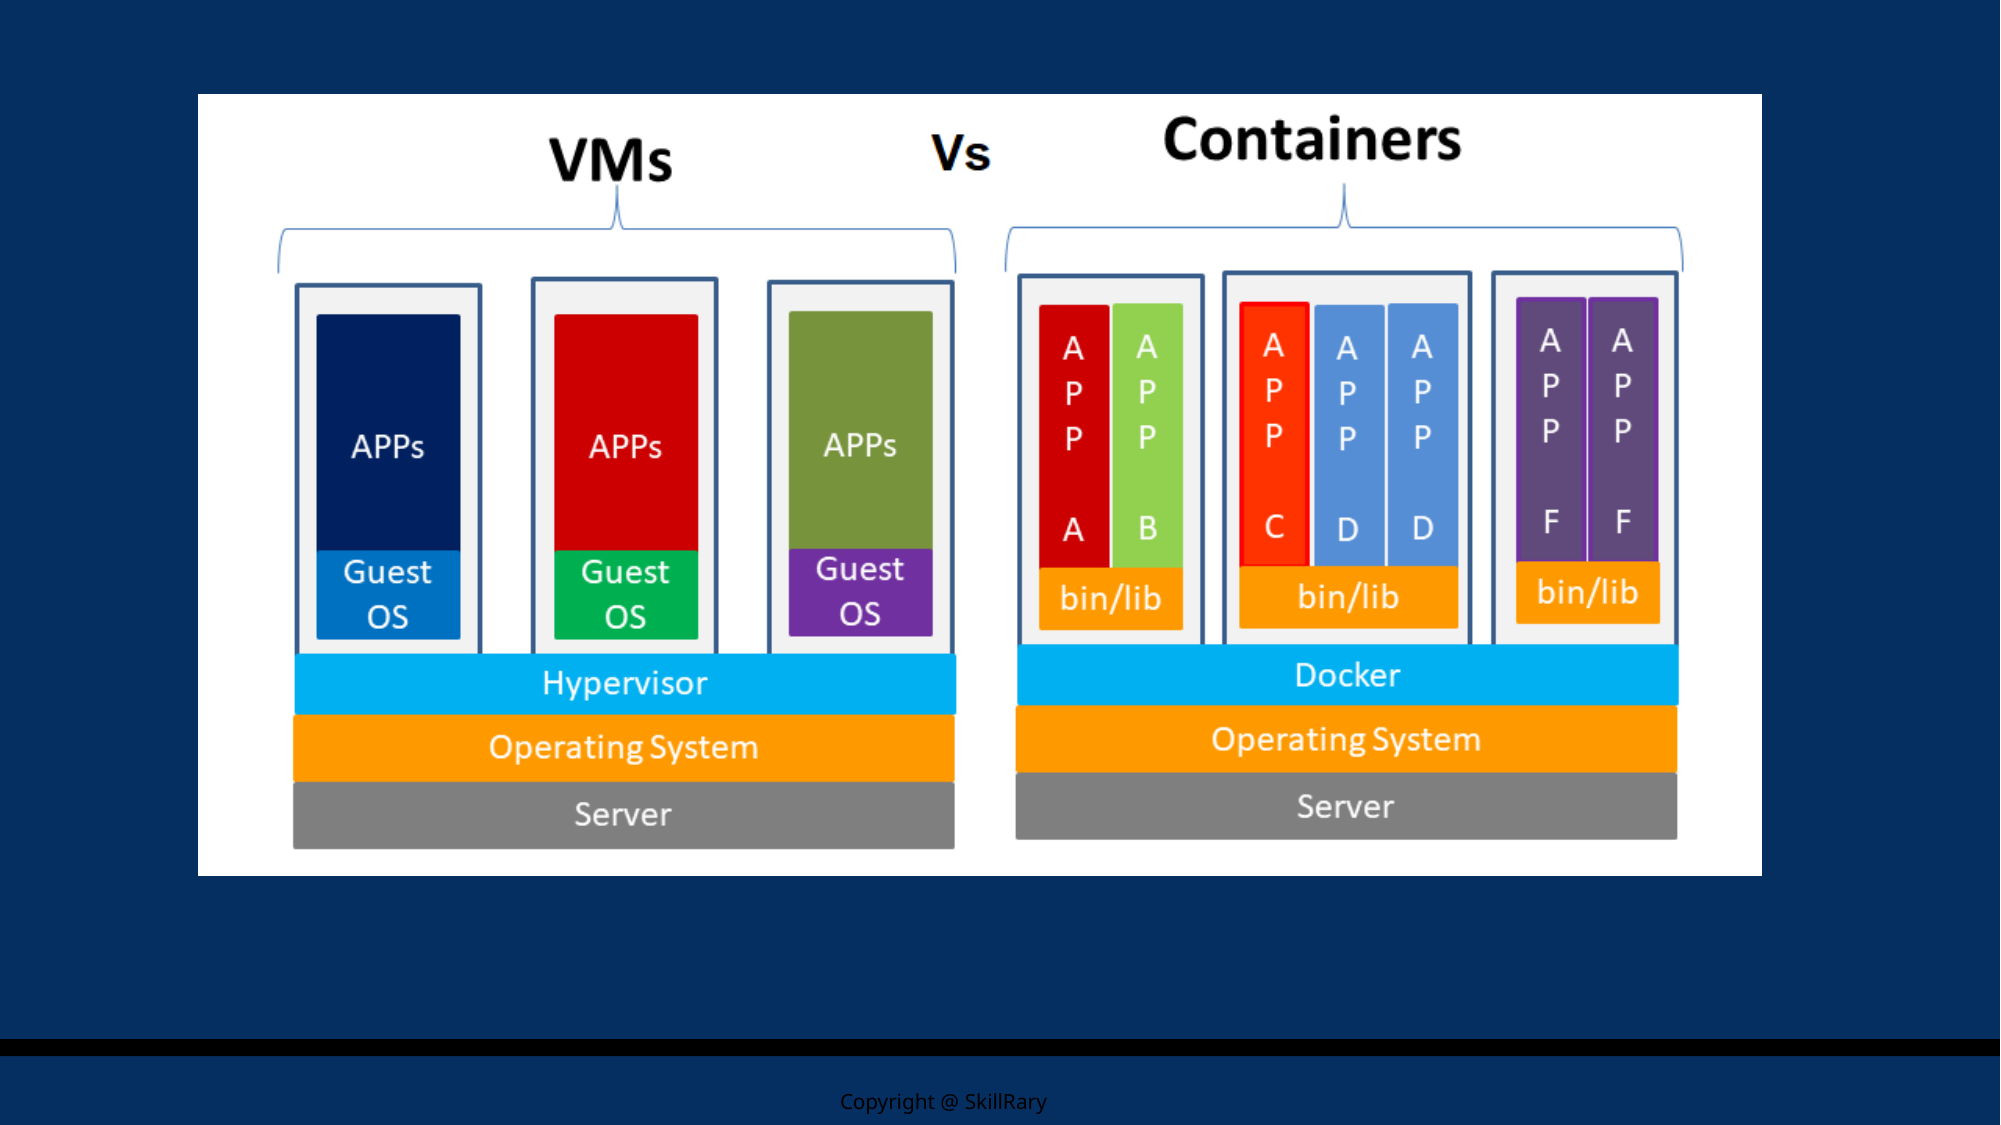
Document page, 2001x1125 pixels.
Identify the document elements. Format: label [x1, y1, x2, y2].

picture [198, 94, 1762, 877]
